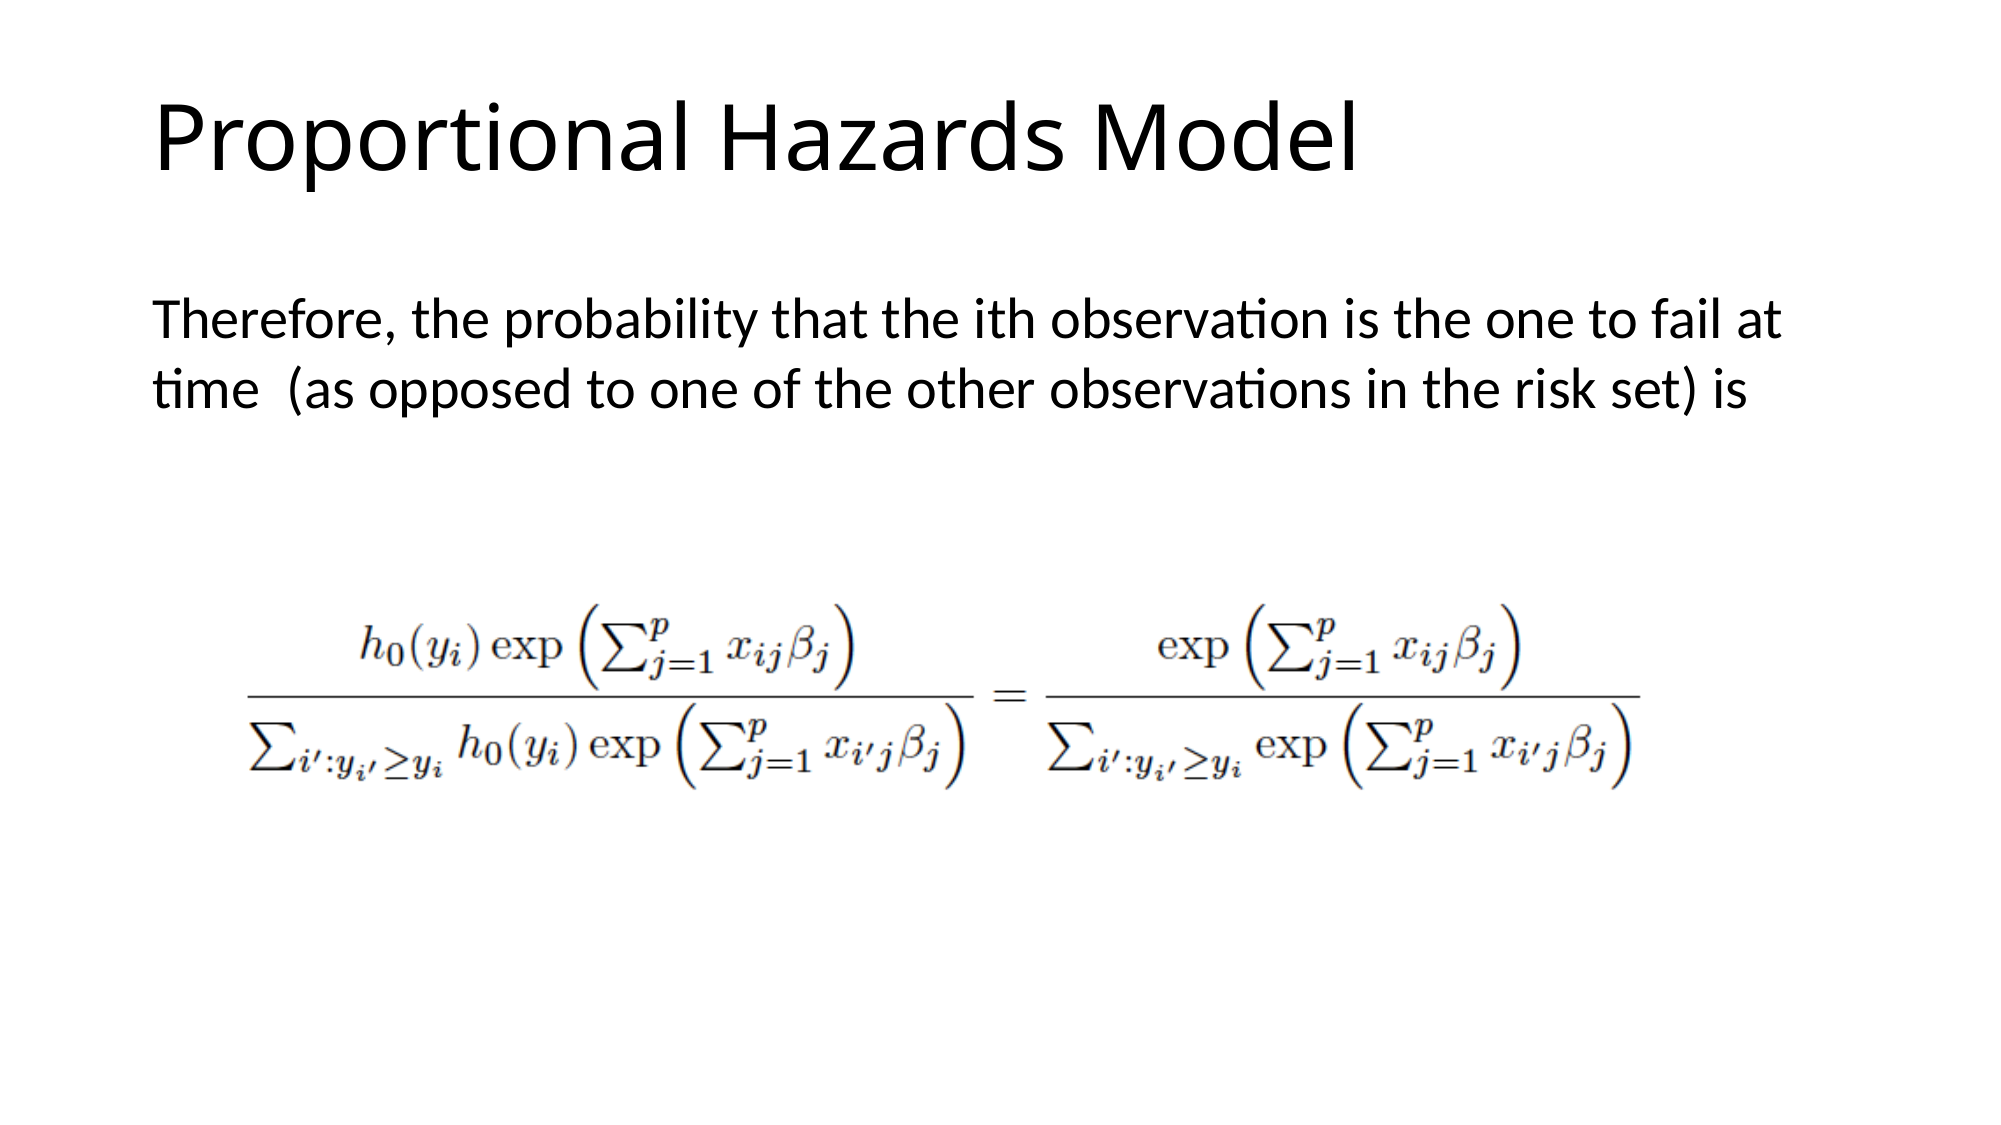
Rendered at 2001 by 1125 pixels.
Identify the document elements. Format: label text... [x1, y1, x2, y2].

picture [241, 585, 1644, 806]
title Proportional Hazards Model [137, 59, 1863, 221]
